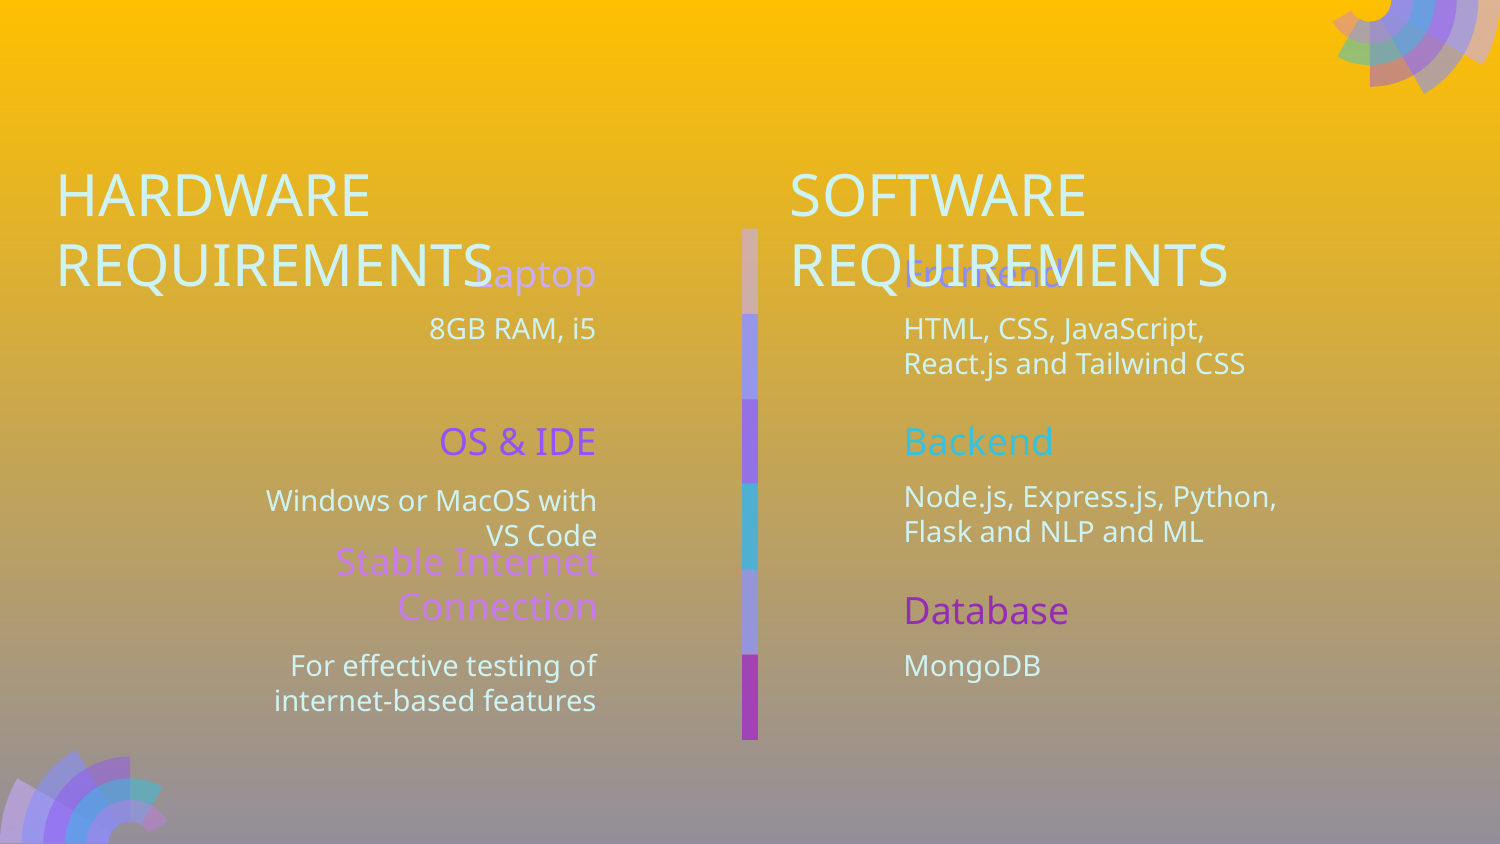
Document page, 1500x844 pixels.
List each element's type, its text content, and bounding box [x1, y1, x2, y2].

subtitle Stable Internet Connection [134, 579, 614, 644]
subtitle For effective testing of internet-based features [231, 632, 612, 736]
title HARDWARE REQUIREMENTS [40, 143, 666, 238]
subtitle MongoDB [888, 632, 1310, 736]
subtitle HTML, CSS, JavaScript, React.js and Tailwind CSS [888, 295, 1342, 399]
subtitle Backend [888, 414, 1269, 463]
subtitle Laptop [231, 246, 612, 295]
text_box SOFTWARE REQUIREMENTS [774, 143, 1400, 238]
subtitle OS & IDE [231, 414, 612, 479]
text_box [741, 228, 759, 741]
subtitle Database [888, 582, 1269, 632]
subtitle 8GB RAM, i5 [231, 295, 612, 399]
subtitle Node.js, Express.js, Python, Flask and NLP and ML [888, 463, 1353, 567]
subtitle Frontend [888, 246, 1269, 295]
subtitle Windows or MacOS with VS Code [232, 467, 613, 571]
